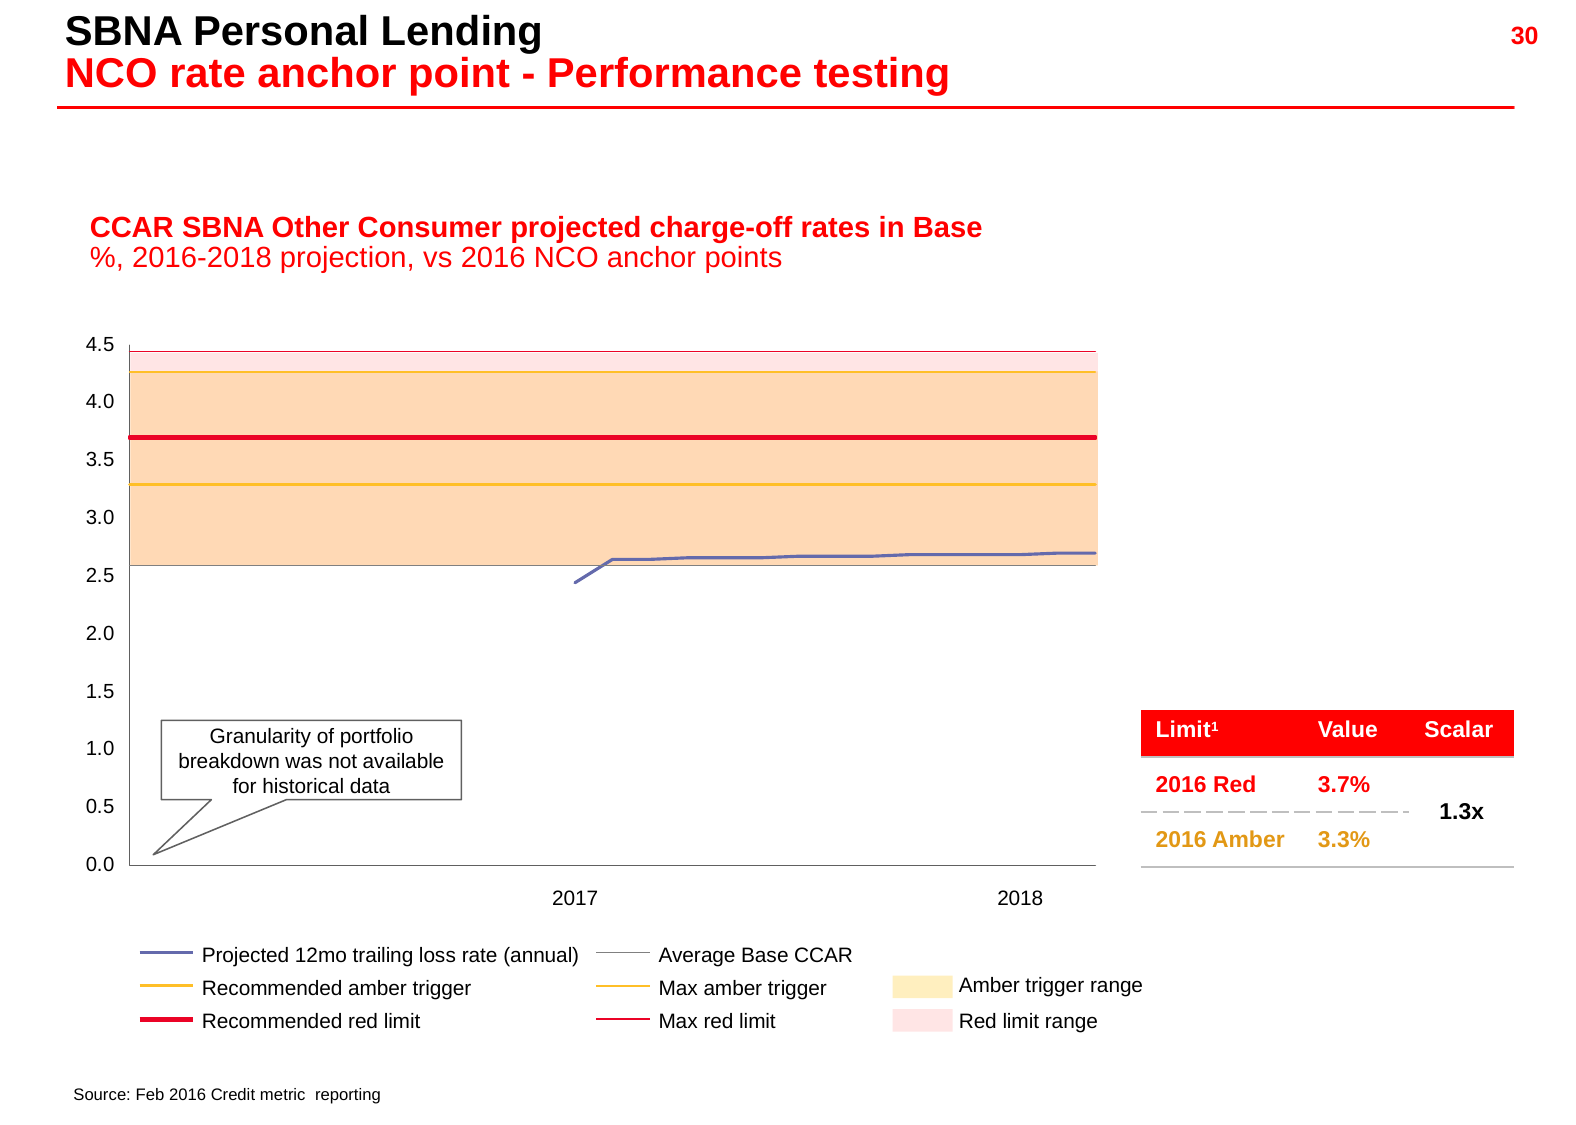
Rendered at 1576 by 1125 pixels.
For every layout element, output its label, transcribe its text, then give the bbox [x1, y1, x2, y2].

text_box Red limit range [958, 1007, 1098, 1033]
table_header Scalar [1409, 710, 1514, 756]
text_box [892, 1008, 953, 1032]
text_box CCAR SBNA Other Consumer projected charge-off rates in Base %, 2016-2018 projection, vs 2016 NCO anchor points [74, 206, 1053, 281]
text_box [62, 299, 1113, 909]
text_box Amber trigger range [958, 971, 1144, 998]
table_cell 3.3% [1303, 812, 1409, 866]
text_box Recommended red limit [201, 1007, 422, 1033]
table_header Limit1 [1141, 710, 1303, 756]
table_cell 3.7% [1303, 758, 1409, 812]
text_box [892, 975, 953, 999]
text_box SBNA Personal Lending NCO rate anchor point - Performance testing [50, 3, 1515, 104]
table_header Value [1303, 710, 1409, 756]
table_cell 2016 Amber [1141, 812, 1303, 866]
table_cell 1.3x [1409, 758, 1514, 866]
text_box Max amber trigger [658, 974, 828, 1000]
text_box Recommended amber trigger [201, 974, 472, 1000]
table_cell 2016 Red [1141, 758, 1303, 812]
text_box Average Base CCAR [658, 941, 854, 967]
text_box Projected 12mo trailing loss rate (annual) [201, 941, 580, 967]
text_box Source: Feb 2016 Credit metric reporting [73, 1083, 1499, 1104]
text_box Max red limit [658, 1007, 777, 1033]
